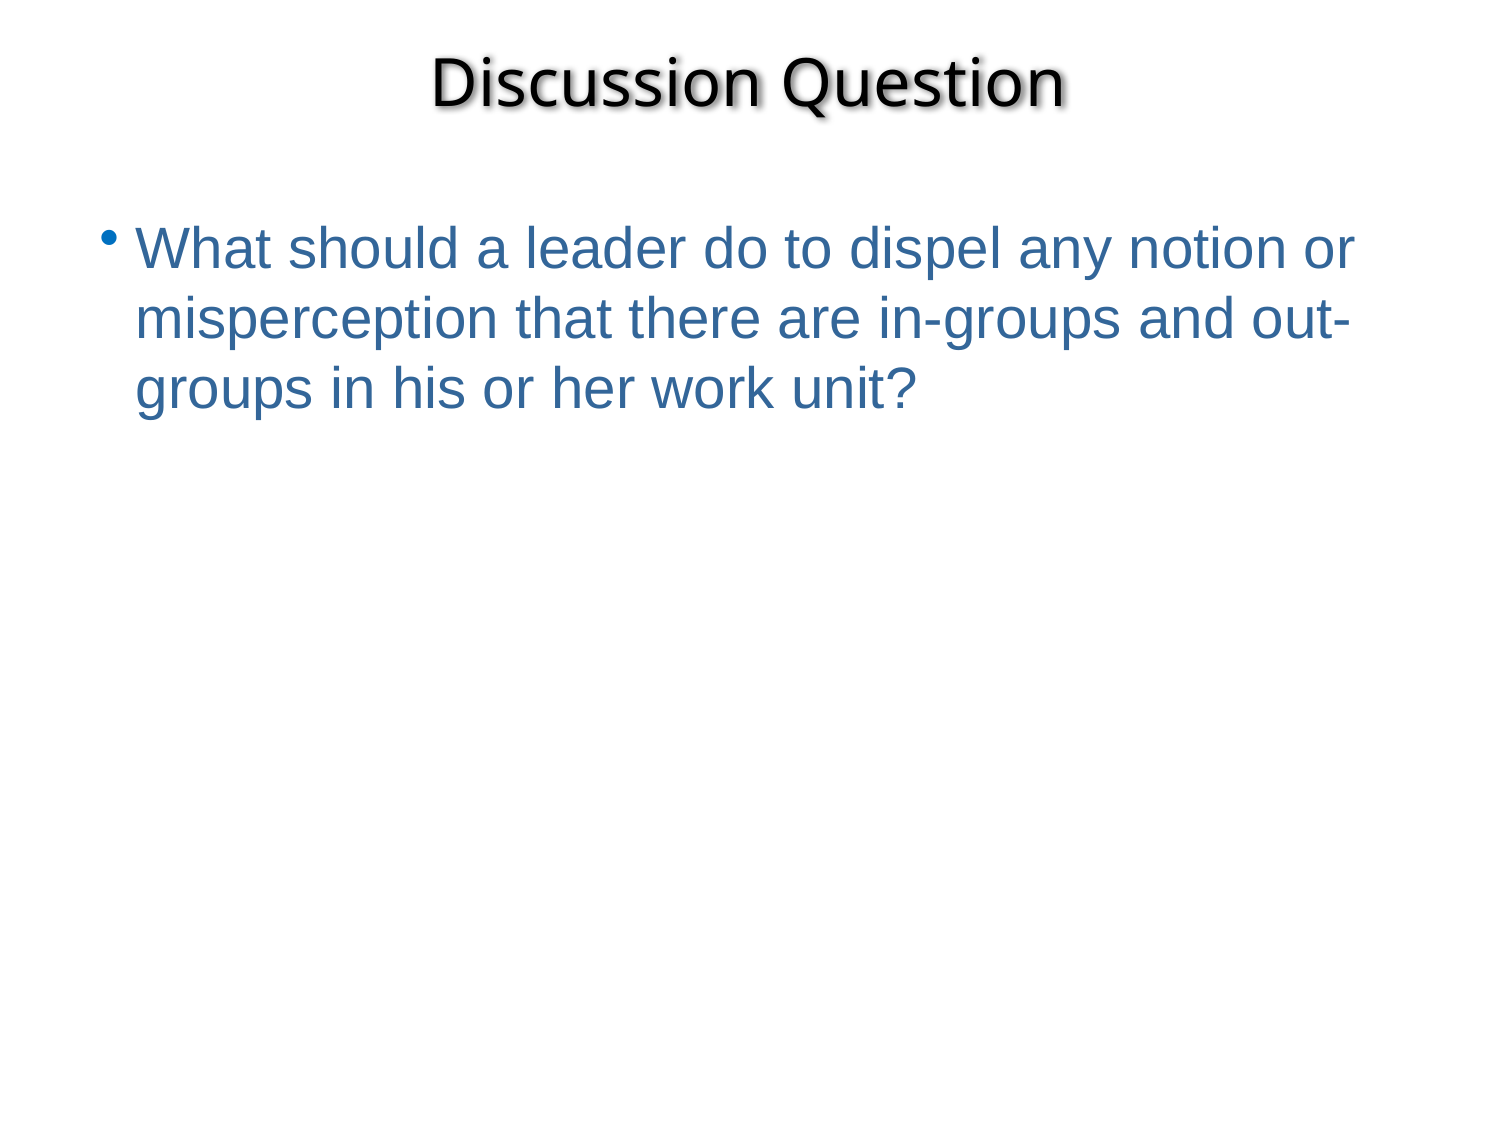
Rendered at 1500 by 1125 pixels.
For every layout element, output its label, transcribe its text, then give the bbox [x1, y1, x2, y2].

list What should a leader do to dispel any notion or misperception that there are in-groups and out-groups in his or her work unit? [84, 202, 1414, 1043]
title Discussion Question [85, 32, 1411, 128]
